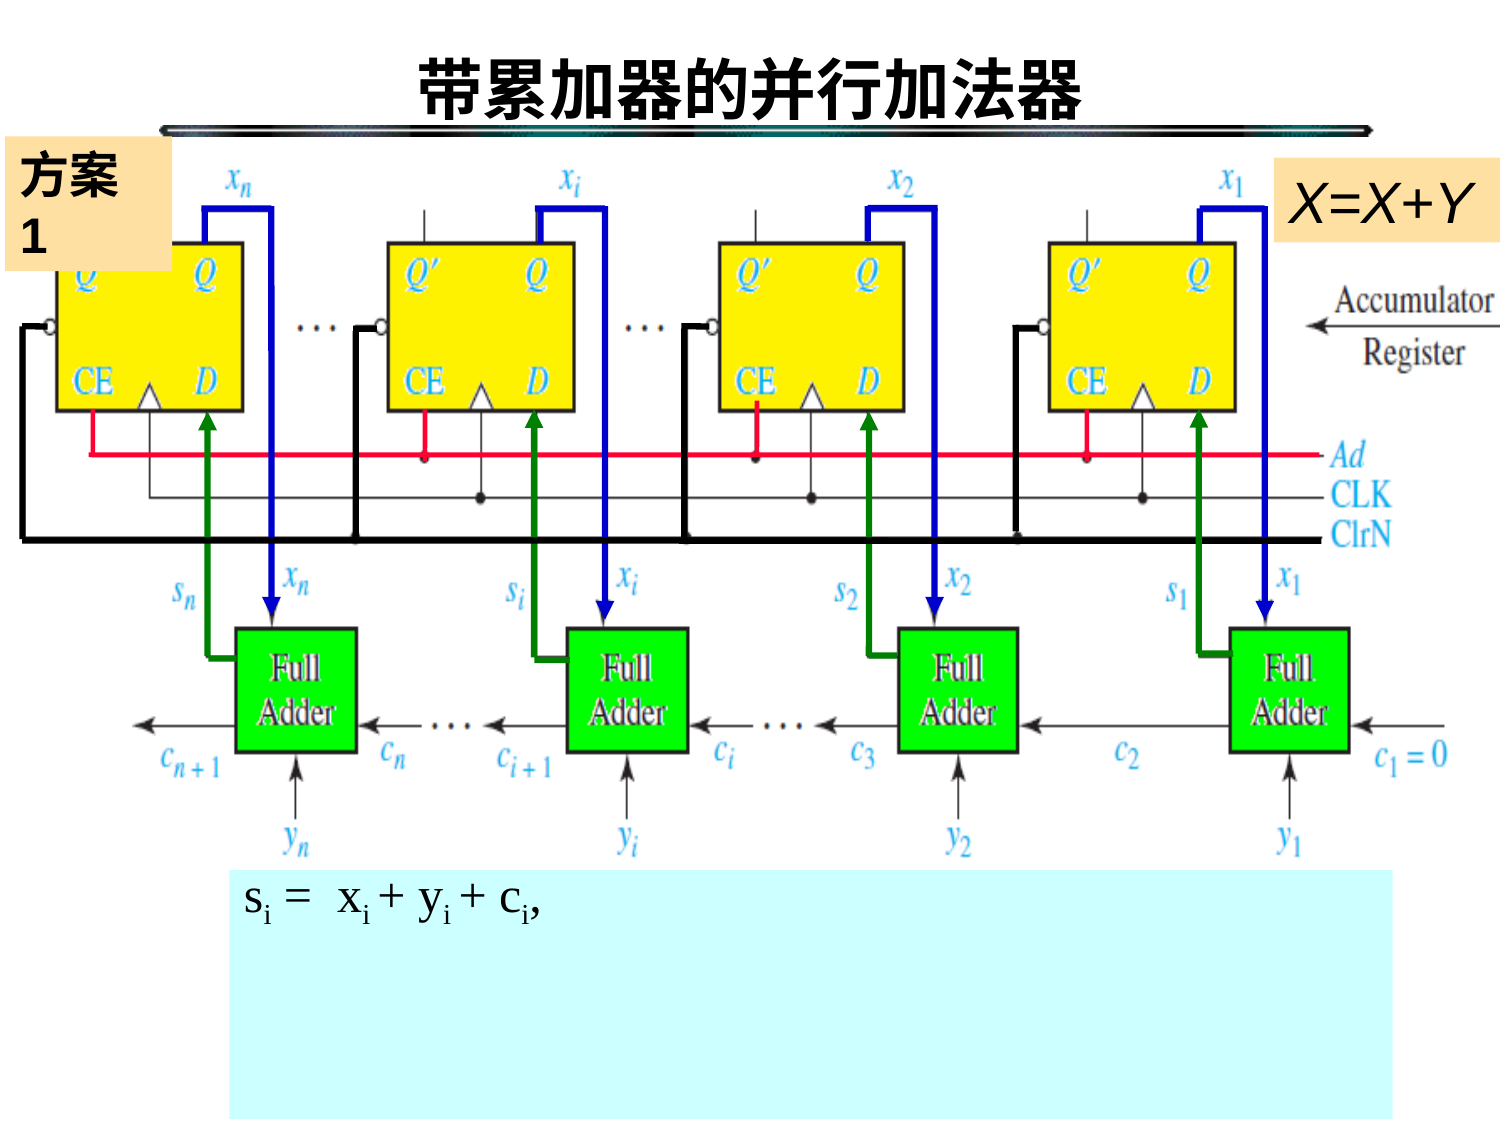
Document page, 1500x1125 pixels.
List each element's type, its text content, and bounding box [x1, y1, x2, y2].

text_box 方案1 [5, 136, 173, 272]
picture [159, 125, 1377, 138]
text_box si = xi + yi + ci, [229, 879, 1393, 1120]
picture [17, 155, 1500, 870]
text_box 带累加器的并行加法器 [0, 40, 1500, 136]
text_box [21, 205, 1322, 661]
